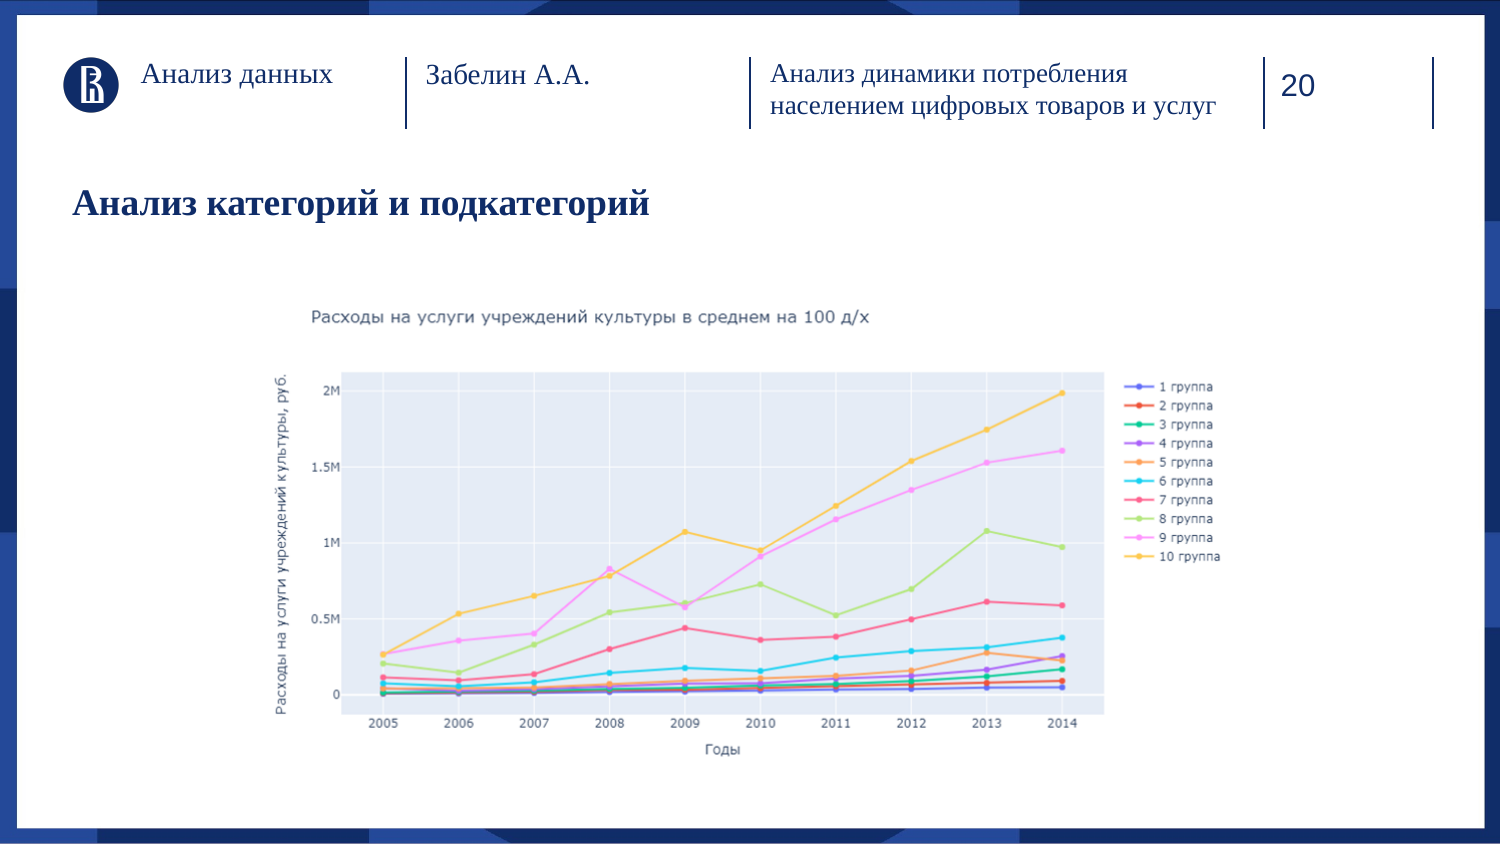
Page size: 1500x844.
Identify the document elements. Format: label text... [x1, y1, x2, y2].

title Анализ категорий и подкатегорий [72, 178, 1433, 274]
list Анализ данных [140, 54, 375, 128]
picture [0, 0, 1500, 844]
list Забелин А.А. [425, 55, 681, 129]
list Анализ динамики потребления населением цифровых товаров и услуг [770, 55, 1243, 129]
